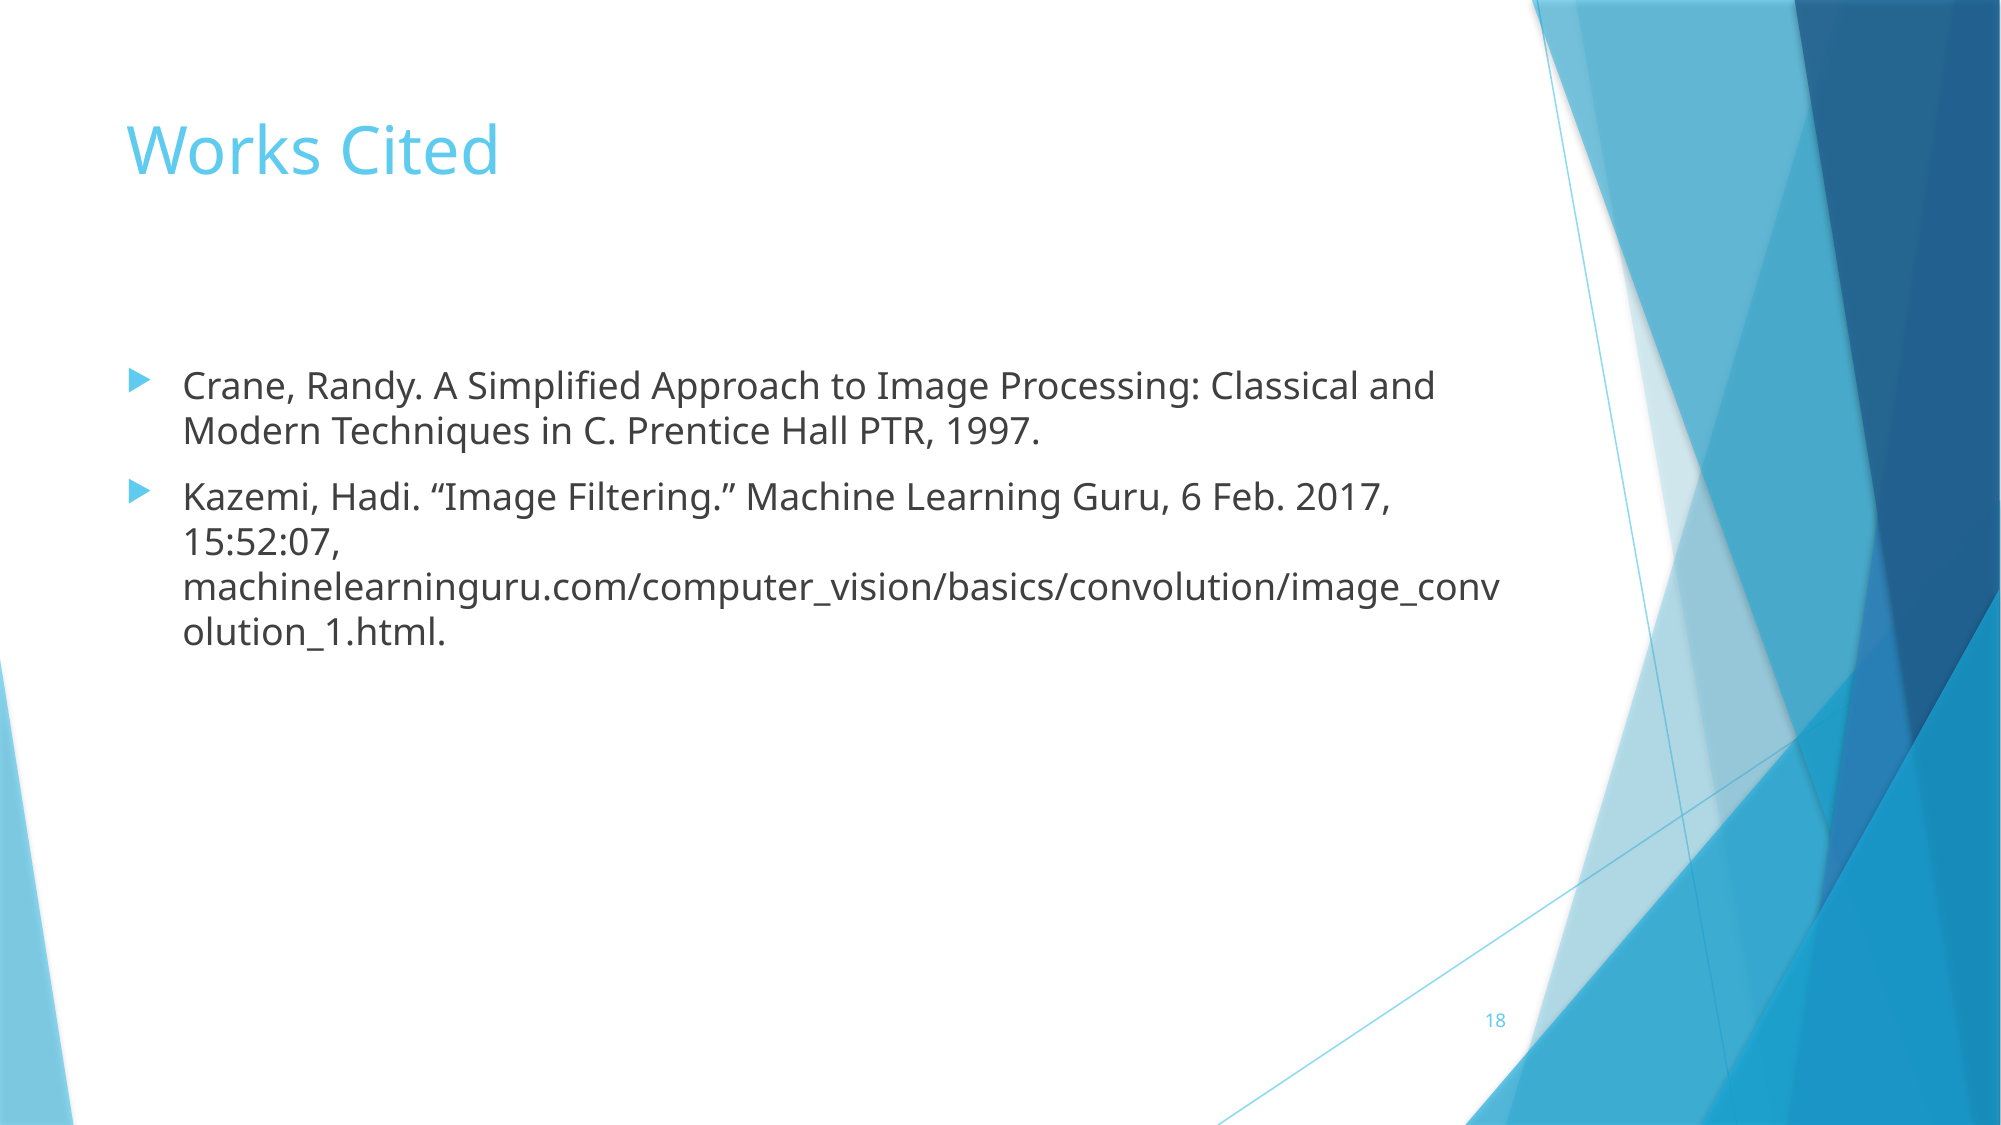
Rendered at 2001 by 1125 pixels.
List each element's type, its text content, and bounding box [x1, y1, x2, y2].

list Crane, Randy. A Simplified Approach to Image Processing: Classical and Modern Techniques in C. Prentice Hall PTR, 1997. Kazemi, Hadi. “Image Filtering.” Machine Learning Guru, 6 Feb. 2017, 15:52:07, machinelearninguru.com/computer_vision/basics/convolution/image_convolution_1.html. [111, 354, 1522, 992]
slide_number 18 [1409, 991, 1522, 1051]
title Works Cited [111, 99, 1522, 317]
